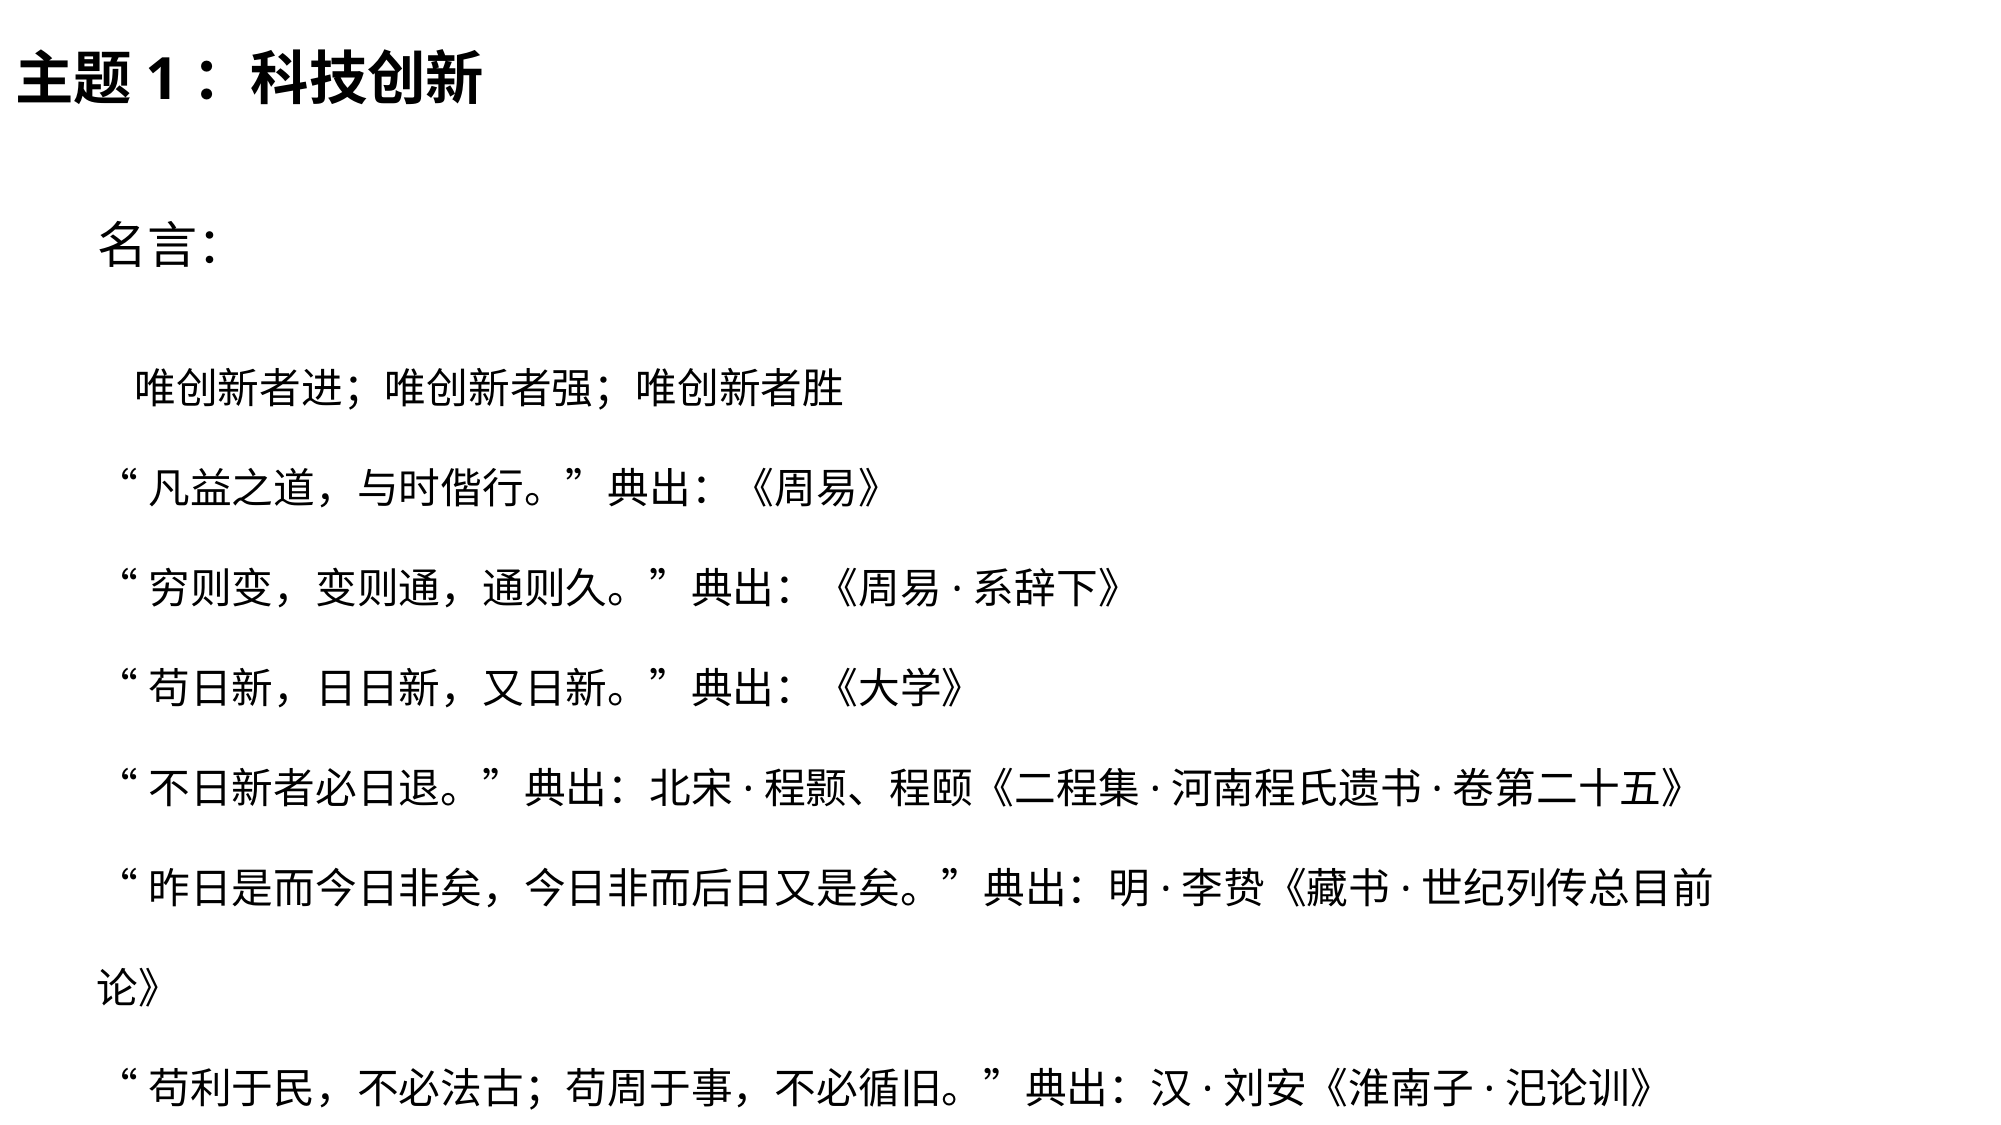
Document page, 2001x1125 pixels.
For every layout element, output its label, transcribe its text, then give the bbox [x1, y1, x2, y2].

text_box 主题1：科技创新 [0, 33, 499, 119]
text_box 唯创新者进；唯创新者强；唯创新者胜 “凡益之道，与时偕行。”典出：《周易》 “穷则变，变则通，通则久。”典出：《周易·系辞下》 “苟日新，日日新，又日新。”典出：《大学》 “不日新者必日退。”典出：北宋·程颢、程颐《二程集·河南程氏遗书·卷第二十五》 “昨日是而今日非矣，今日非而后日又是矣。”典出：明·李贽《藏书·世纪列传总目前论》 “苟利于民，不必法古；苟周于事，不必循旧。”典出：汉·刘安《淮南子·汜论训》 [81, 304, 1786, 1120]
text_box 名言： [82, 205, 263, 281]
